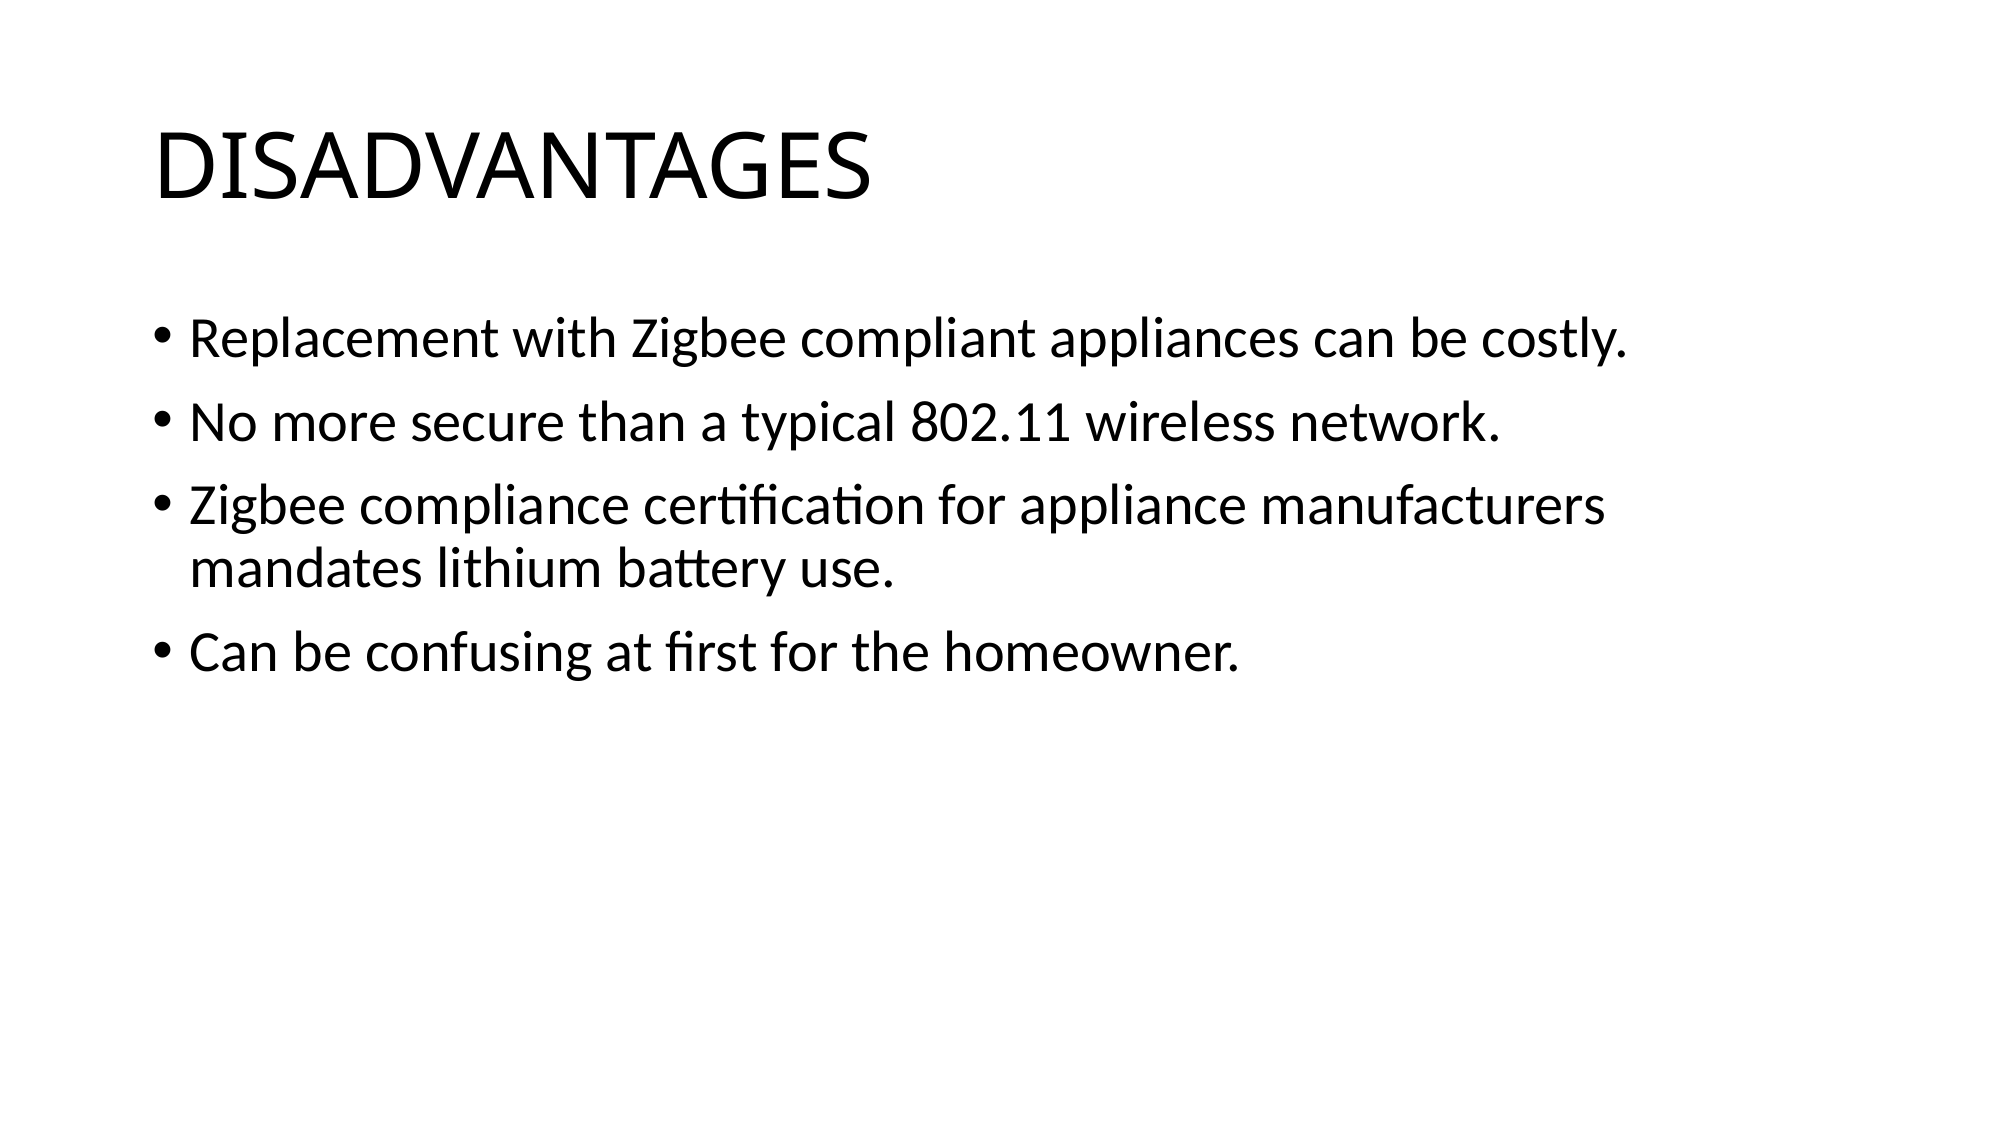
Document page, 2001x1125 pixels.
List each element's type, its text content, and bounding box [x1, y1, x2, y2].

title DISADVANTAGES [137, 59, 1863, 278]
list Replacement with Zigbee compliant appliances can be costly. No more secure than a typical 802.11 wireless network. Zigbee compliance certification for appliance manufacturers mandates lithium battery use. Can be confusing at first for the homeowner. [137, 299, 1863, 1014]
